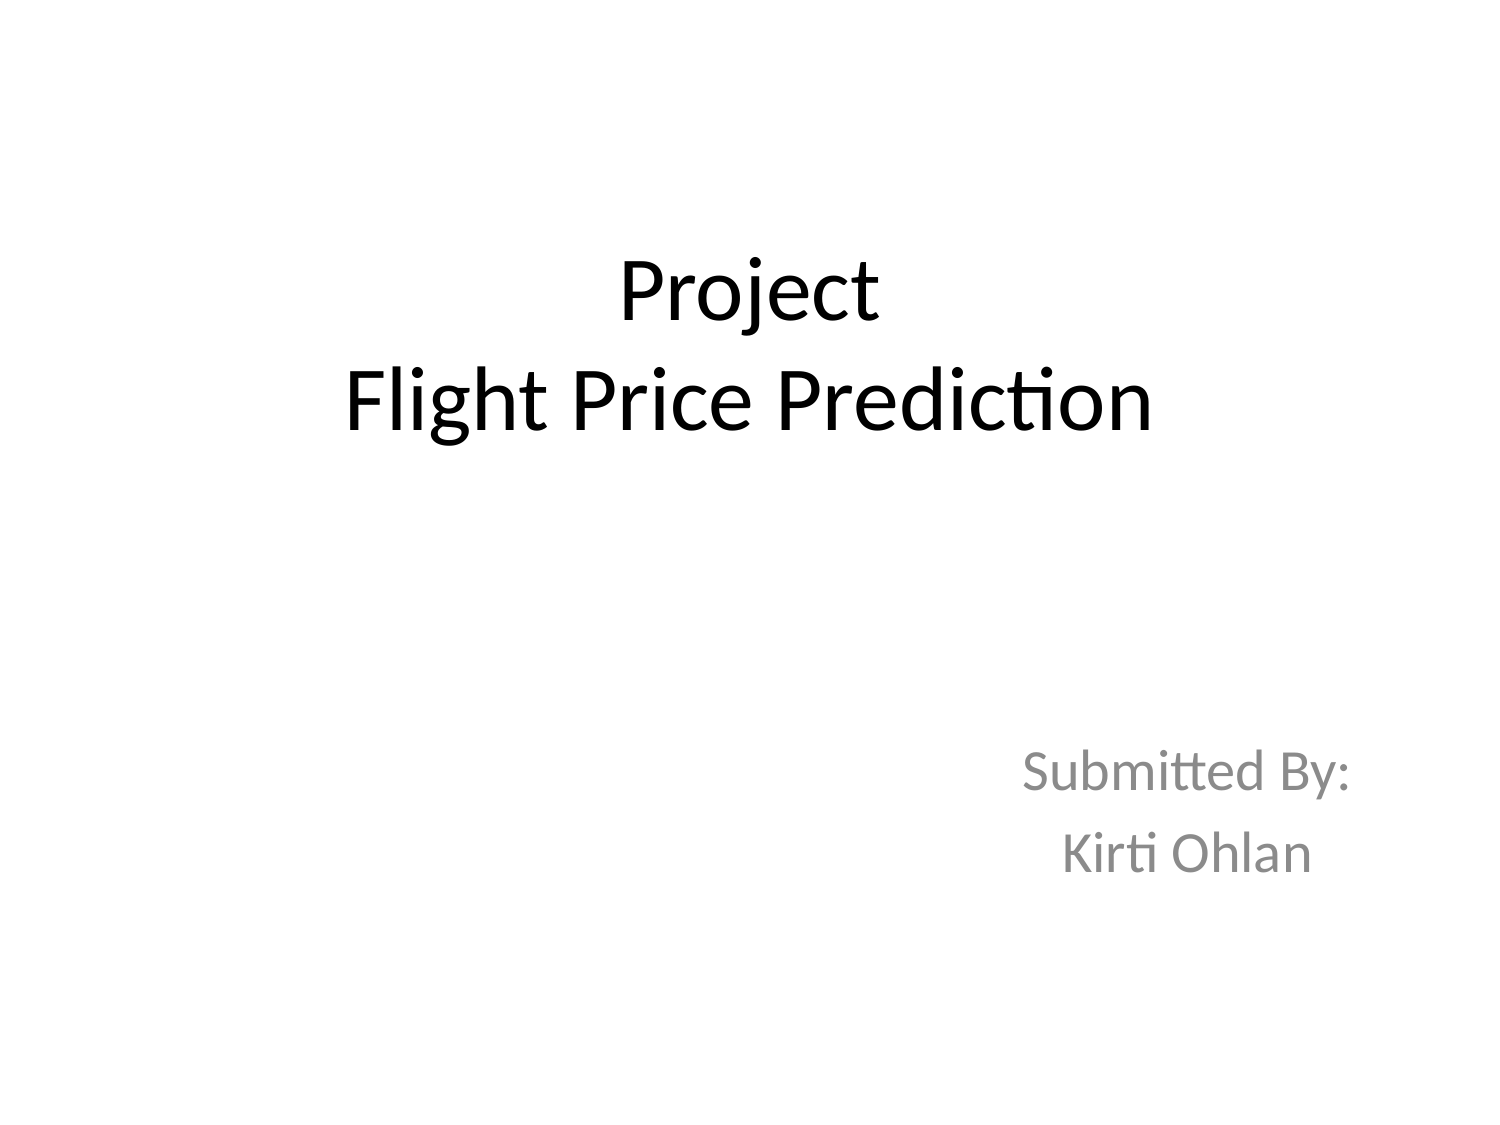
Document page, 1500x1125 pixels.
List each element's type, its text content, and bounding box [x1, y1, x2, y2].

title Project Flight Price Prediction [112, 87, 1388, 591]
subtitle Submitted By: Kirti Ohlan [875, 725, 1500, 1063]
